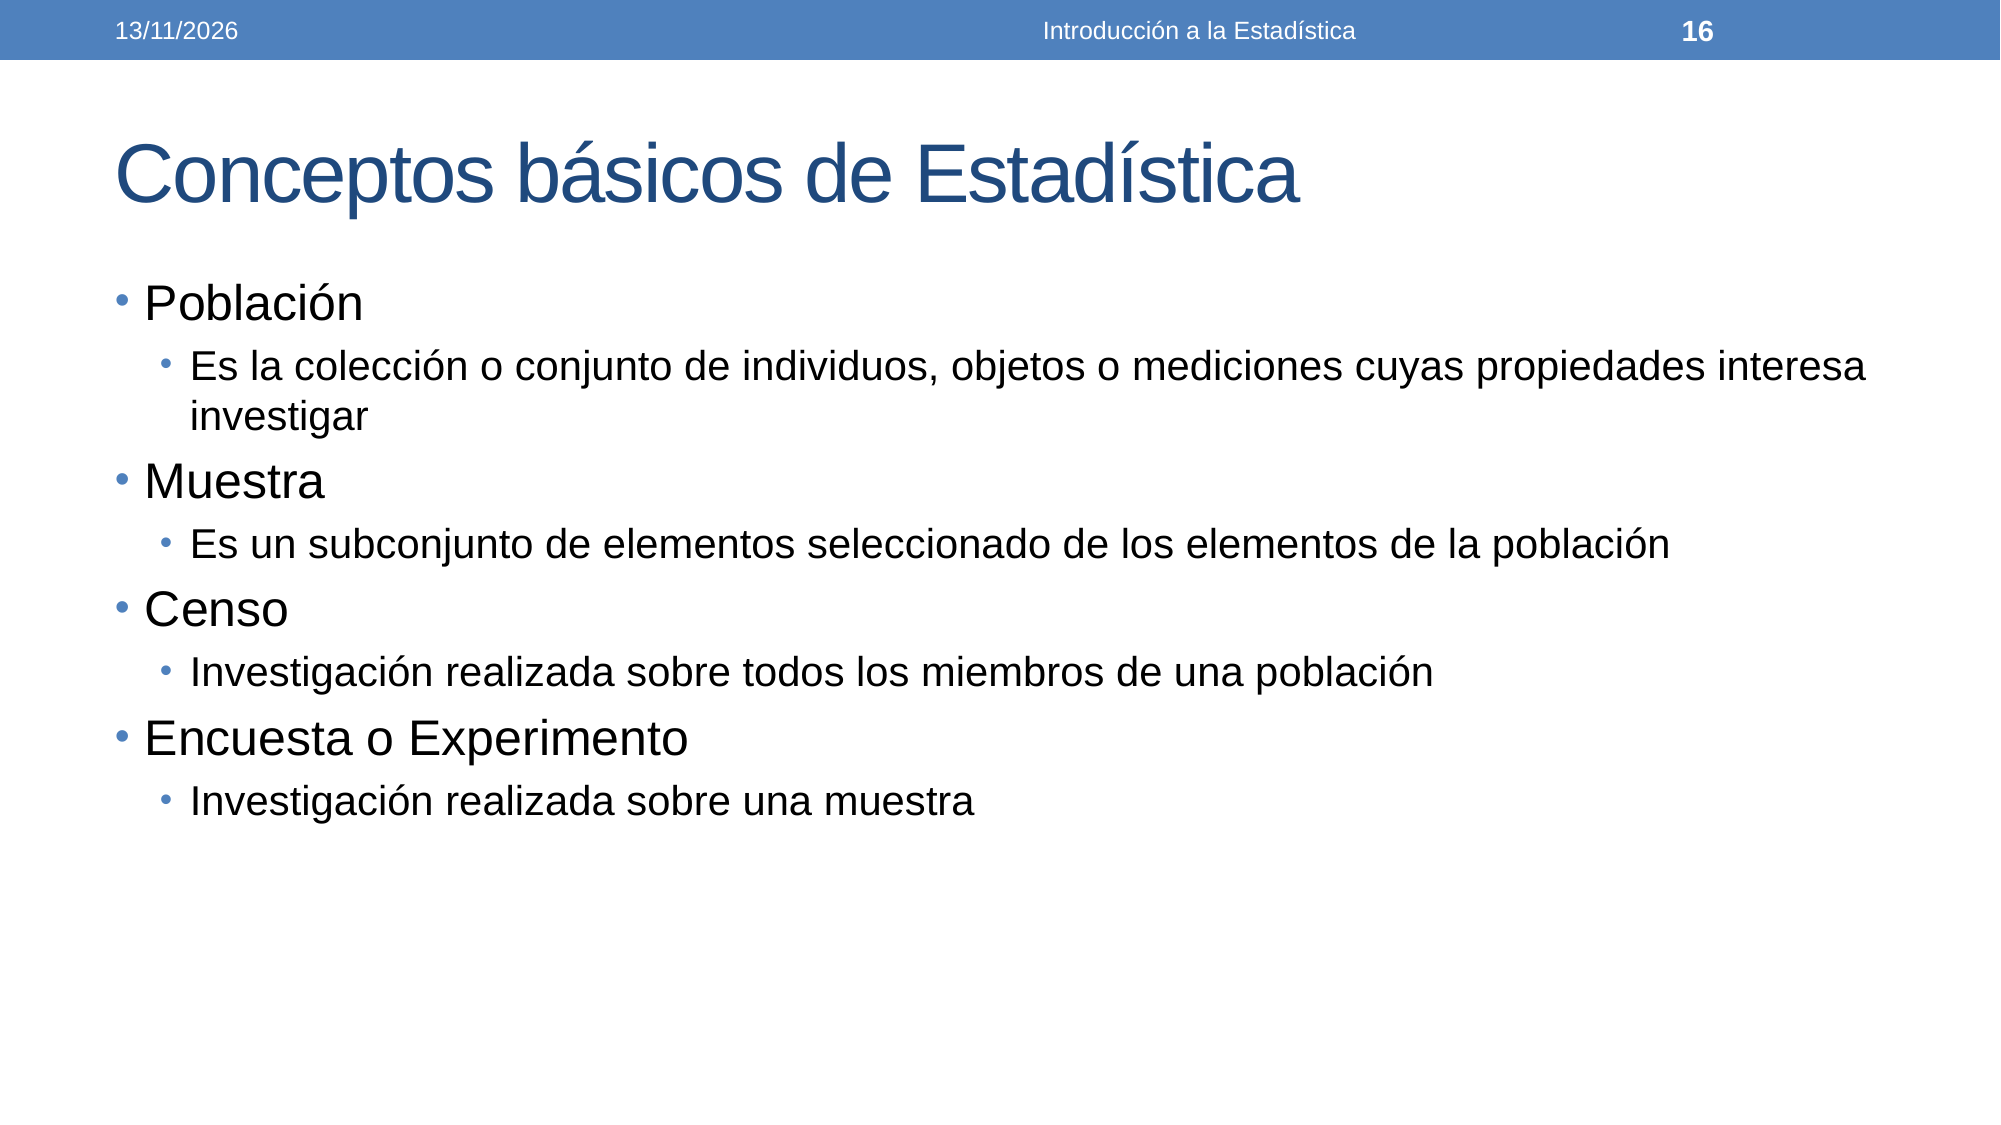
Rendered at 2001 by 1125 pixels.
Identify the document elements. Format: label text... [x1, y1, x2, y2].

footer Introducción a la Estadística [750, 3, 1650, 57]
list Población Es la colección o conjunto de individuos, objetos o mediciones cuyas propiedades interesa investigar Muestra Es un subconjunto de elementos seleccionado de los elementos de la población Censo Investigación realizada sobre todos los miembros de una población Encuesta o Experimento Investigación realizada sobre una muestra [99, 262, 1900, 1063]
slide_number 16 [1666, 3, 1900, 57]
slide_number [99, 3, 734, 57]
title Conceptos básicos de Estadística [99, 87, 1900, 250]
